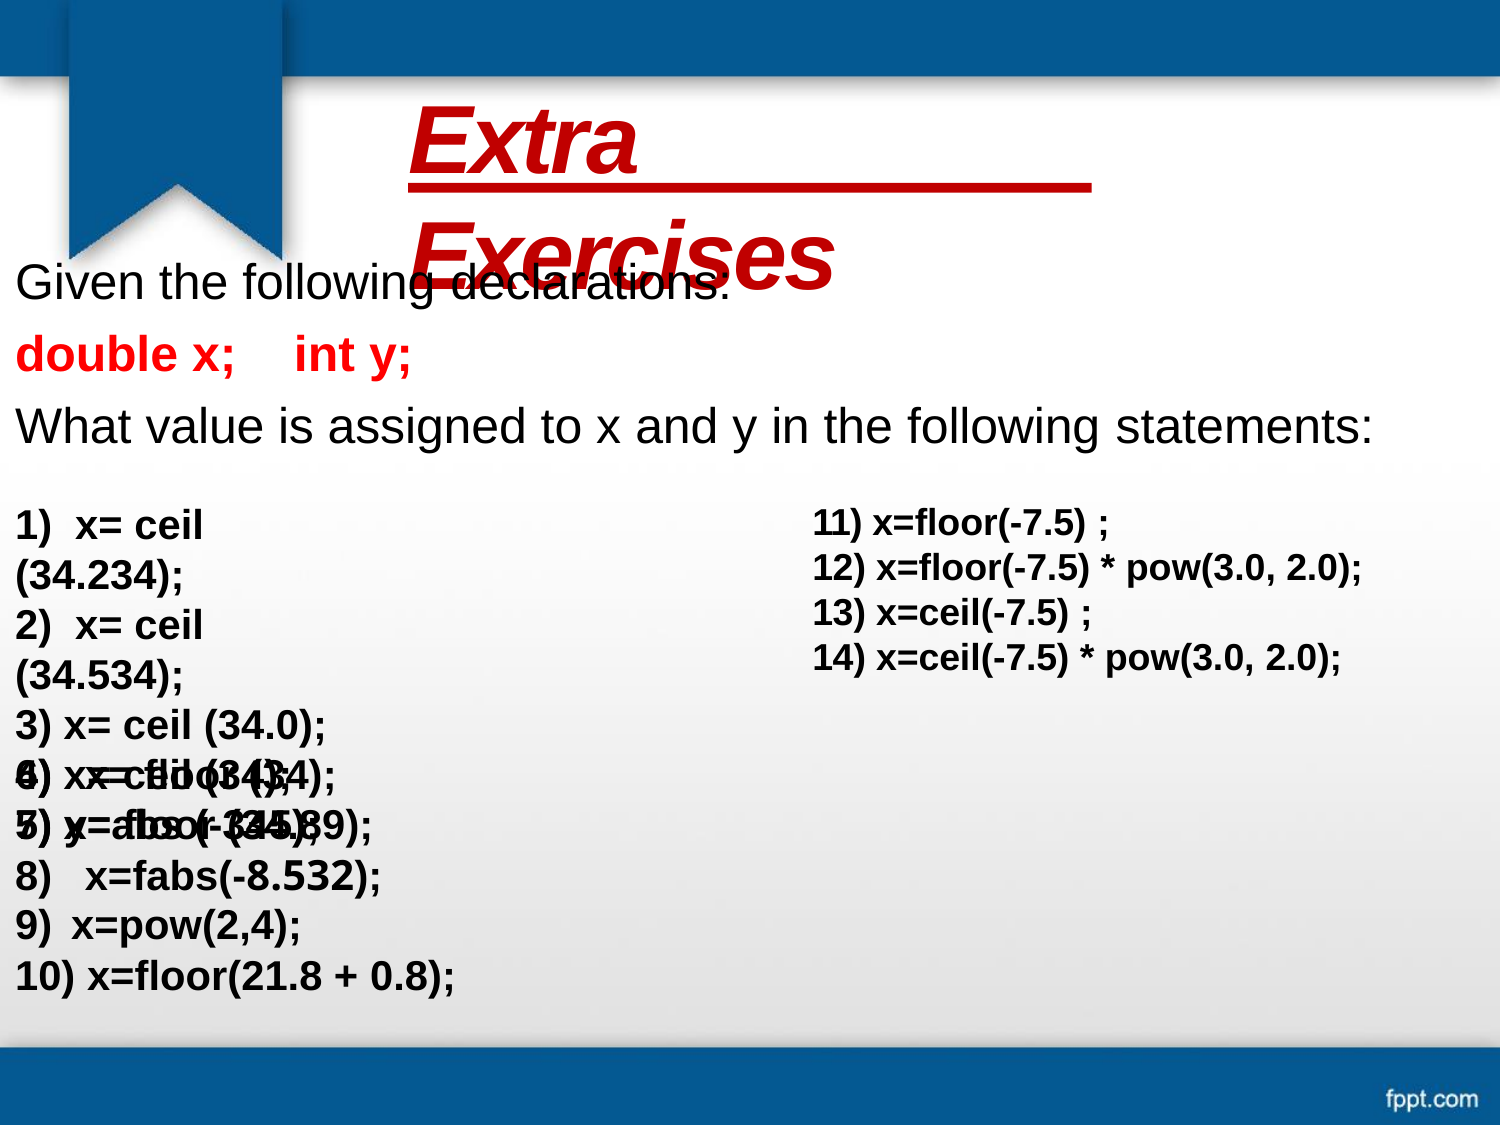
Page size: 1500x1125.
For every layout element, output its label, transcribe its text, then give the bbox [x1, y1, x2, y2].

text_box [408, 182, 1092, 193]
text_box 6) x= floor (34); 7) x= floor (34.89); 8) x=fabs(-8.532); 9) x=pow(2,4); 10) x=floor(21.8 + 0.8); [12, 745, 457, 999]
title Extra Exercises [406, 74, 1095, 235]
text_box 11) x=floor(-7.5) ; 12) x=floor(-7.5) * pow(3.0, 2.0); 13) x=ceil(-7.5) ; 14) x=ceil(-7.5) * pow(3.0, 2.0); [810, 496, 1368, 679]
picture [0, 0, 1500, 1125]
text_box 1) x= ceil (34.234); 2) x= ceil (34.534); 3) x= ceil (34.0); 4) x= ceil (34); 5) y=abs (-345); [12, 495, 383, 745]
text_box Given the following declarations: double x; int y; What value is assigned to x and y in the following statements: [12, 235, 1380, 454]
